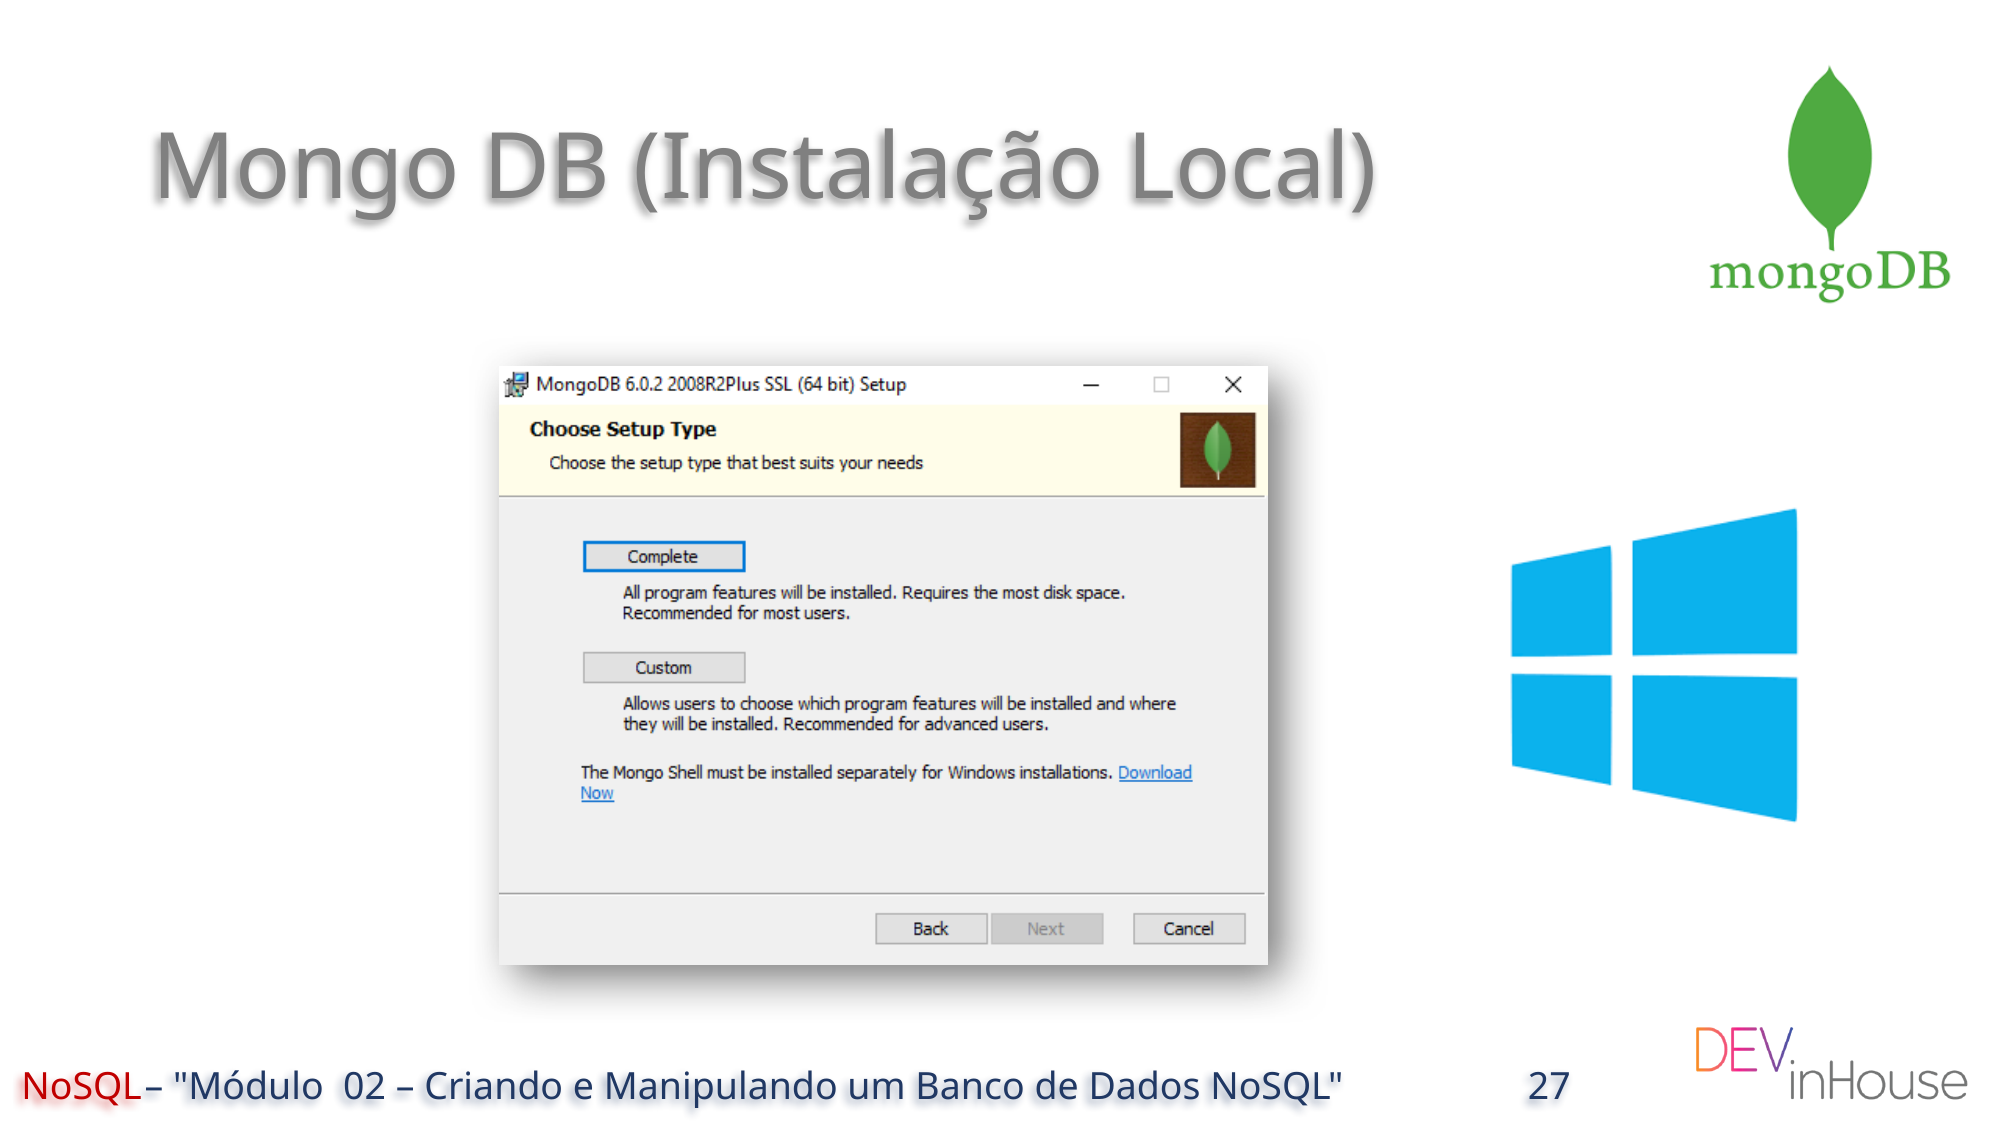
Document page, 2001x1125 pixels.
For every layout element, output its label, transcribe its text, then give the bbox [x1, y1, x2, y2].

picture [1705, 59, 1955, 309]
text_box NoSQL [6, 1054, 123, 1115]
picture [498, 366, 1268, 965]
text_box – "Módulo 02 – Criando e Manipulando um Banco de Dados NoSQL" 27 [129, 1054, 1638, 1115]
text_box NoSQL [1638, 1054, 2000, 1115]
picture [1478, 489, 1830, 842]
title Mongo DB (Instalação Local) [137, 59, 1705, 278]
picture [1689, 1022, 1970, 1106]
